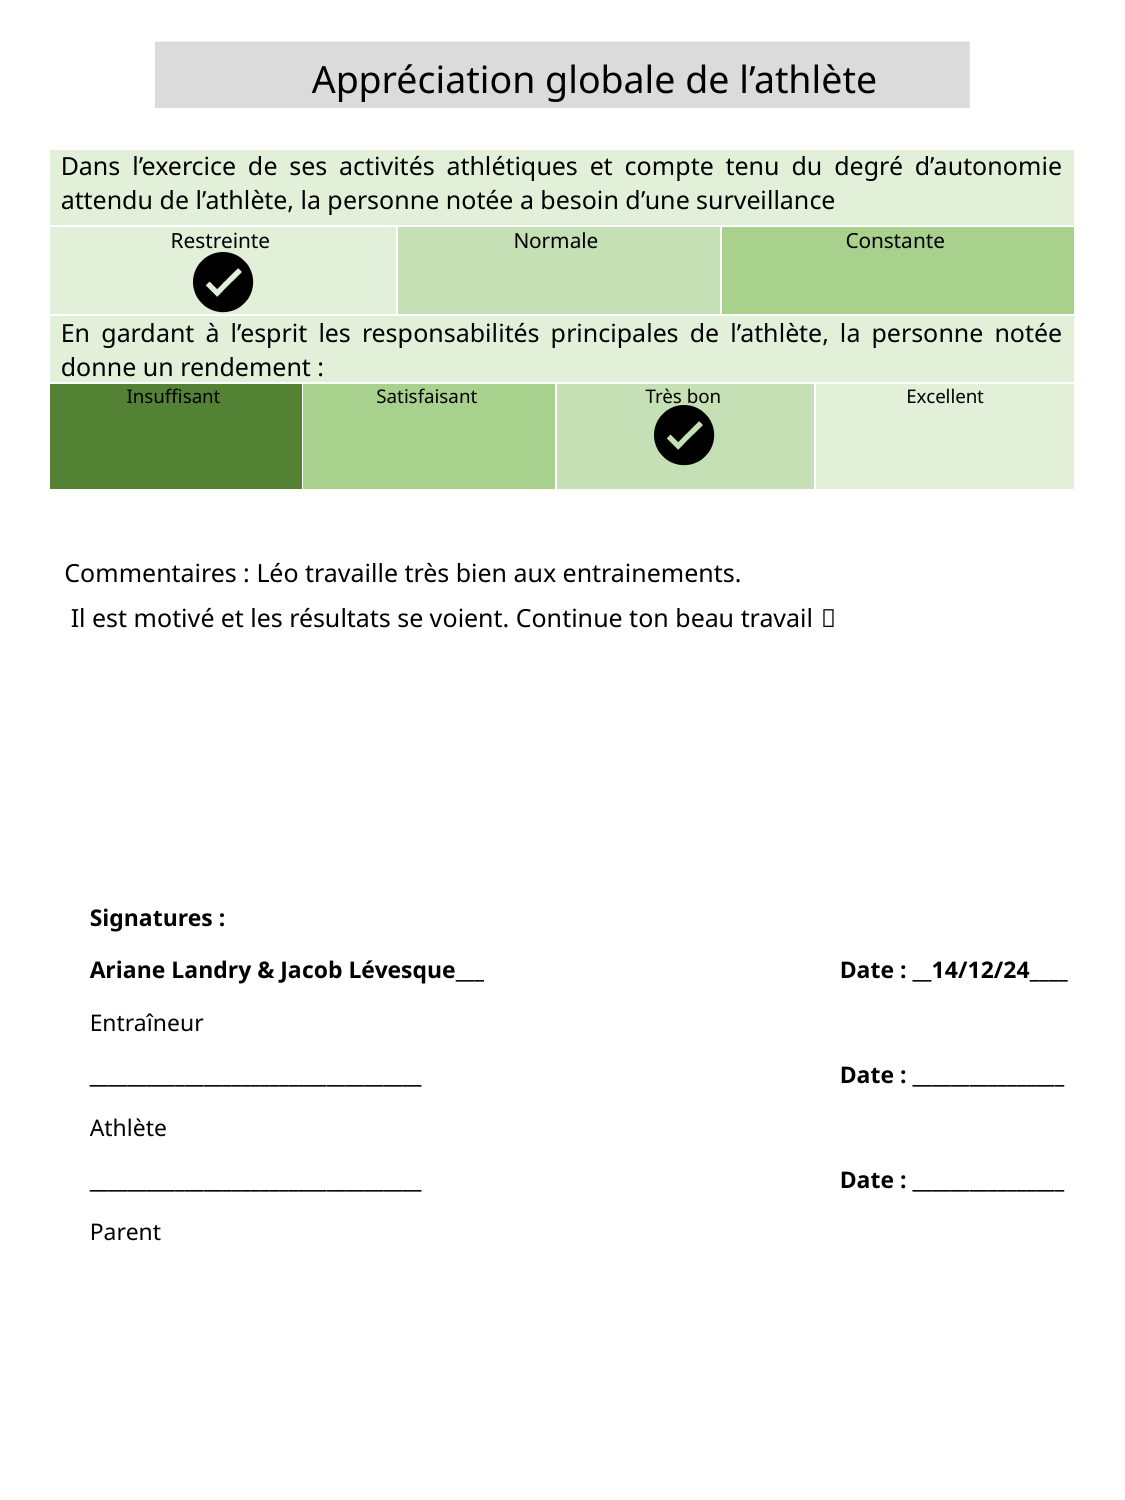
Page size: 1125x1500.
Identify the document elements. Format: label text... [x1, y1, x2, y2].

table_cell Insuffisant [50, 384, 302, 489]
table_cell Satisfaisant [303, 384, 555, 489]
text_box Commentaires : Léo travaille très bien aux entrainements. Il est motivé et les résultats se voient. Continue ton beau travail  [49, 534, 1076, 640]
table_cell Constante [722, 227, 1074, 314]
table_cell En gardant à l’esprit les responsabilités principales de l’athlète, la personne notée donne un rendement : [50, 316, 1074, 382]
table_cell Excellent [816, 384, 1074, 489]
picture [646, 397, 722, 473]
picture [185, 244, 261, 320]
text_box Signatures : Ariane Landry & Jacob Lévesque___ Date : __14/12/24____ Entraîneur ___________________________________ Date : ________________ Athlète ___________________________________ Date : ________________ Parent [0, 892, 1102, 1253]
table_cell Très bon [557, 384, 814, 489]
table_cell Normale [398, 227, 720, 314]
text_box Appréciation globale de l’athlète [155, 41, 970, 108]
table_header Dans l’exercice de ses activités athlétiques et compte tenu du degré d’autonomie attendu de l’athlète, la personne notée a besoin d’une surveillance [50, 150, 1074, 225]
table_cell Restreinte [50, 227, 396, 314]
